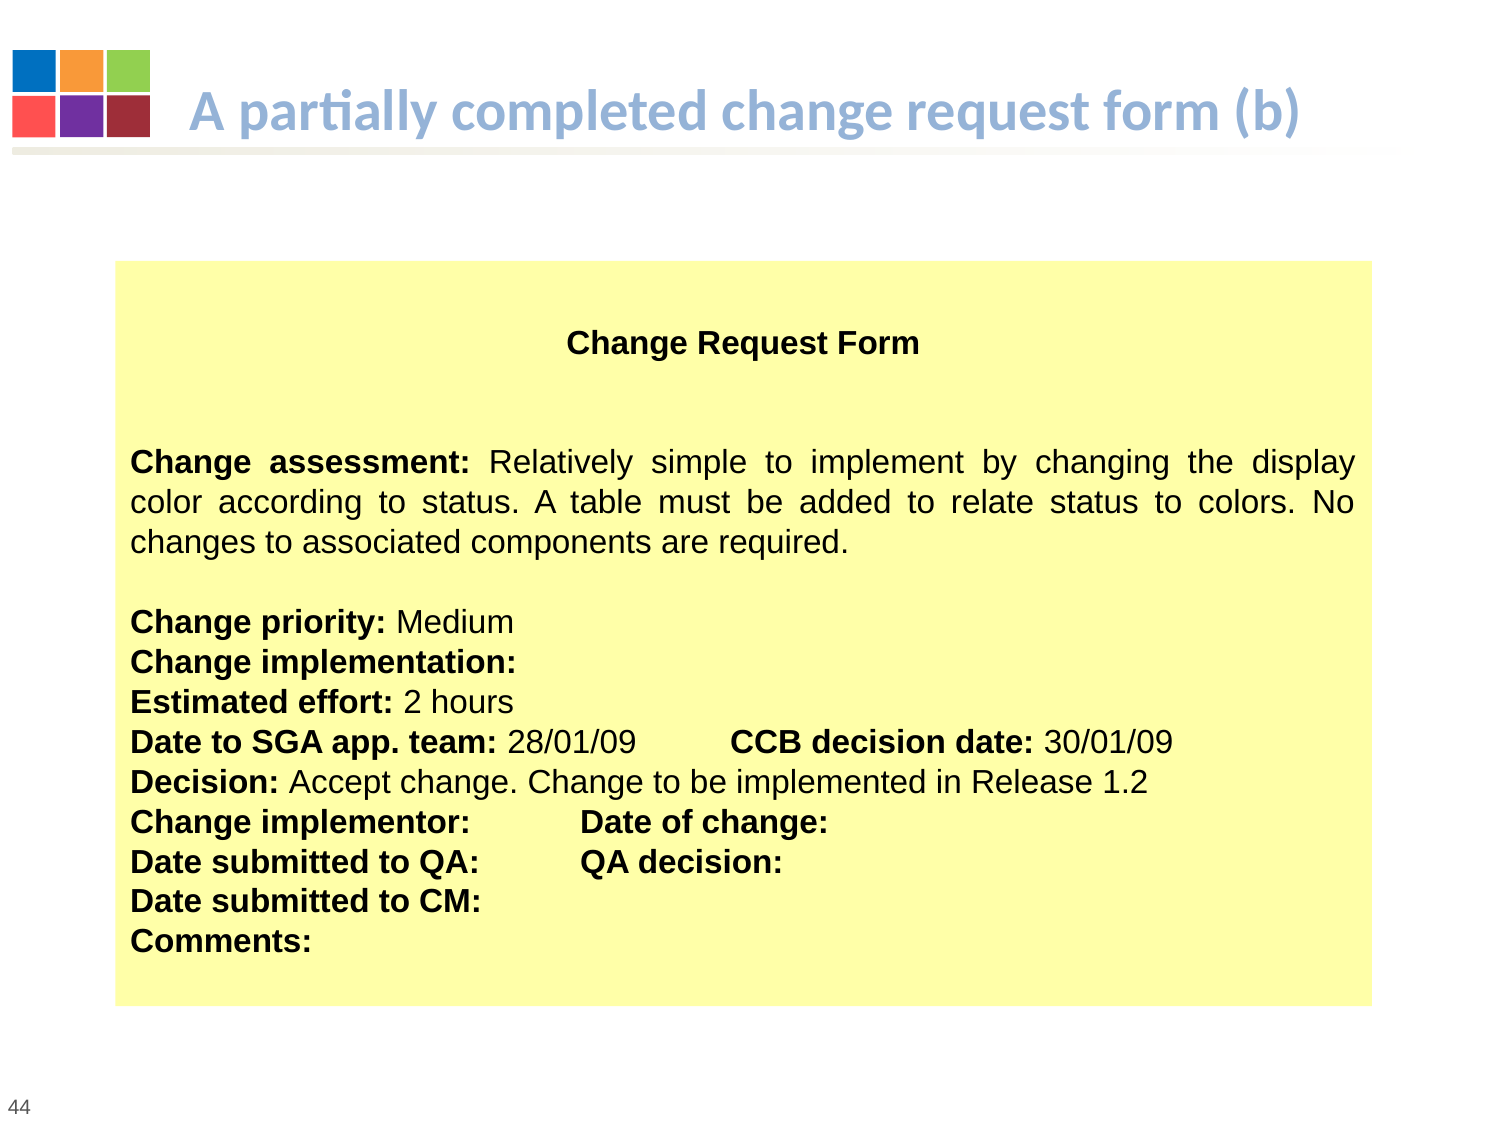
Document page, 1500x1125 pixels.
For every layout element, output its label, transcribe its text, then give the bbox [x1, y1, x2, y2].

title A partially completed change request form (b) [174, 47, 1475, 150]
text_box Change Request Form Change assessment: Relatively simple to implement by changing the display color according to status. A table must be added to relate status to colors. No changes to associated components are required. Change priority: Medium Change implementation: Estimated effort: 2 hours Date to SGA app. team: 28/01/09 CCB decision date: 30/01/09 Decision: Accept change. Change to be implemented in Release 1.2 Change implementor: Date of change: Date submitted to QA: QA decision: Date submitted to CM: Comments: [115, 260, 1372, 1007]
